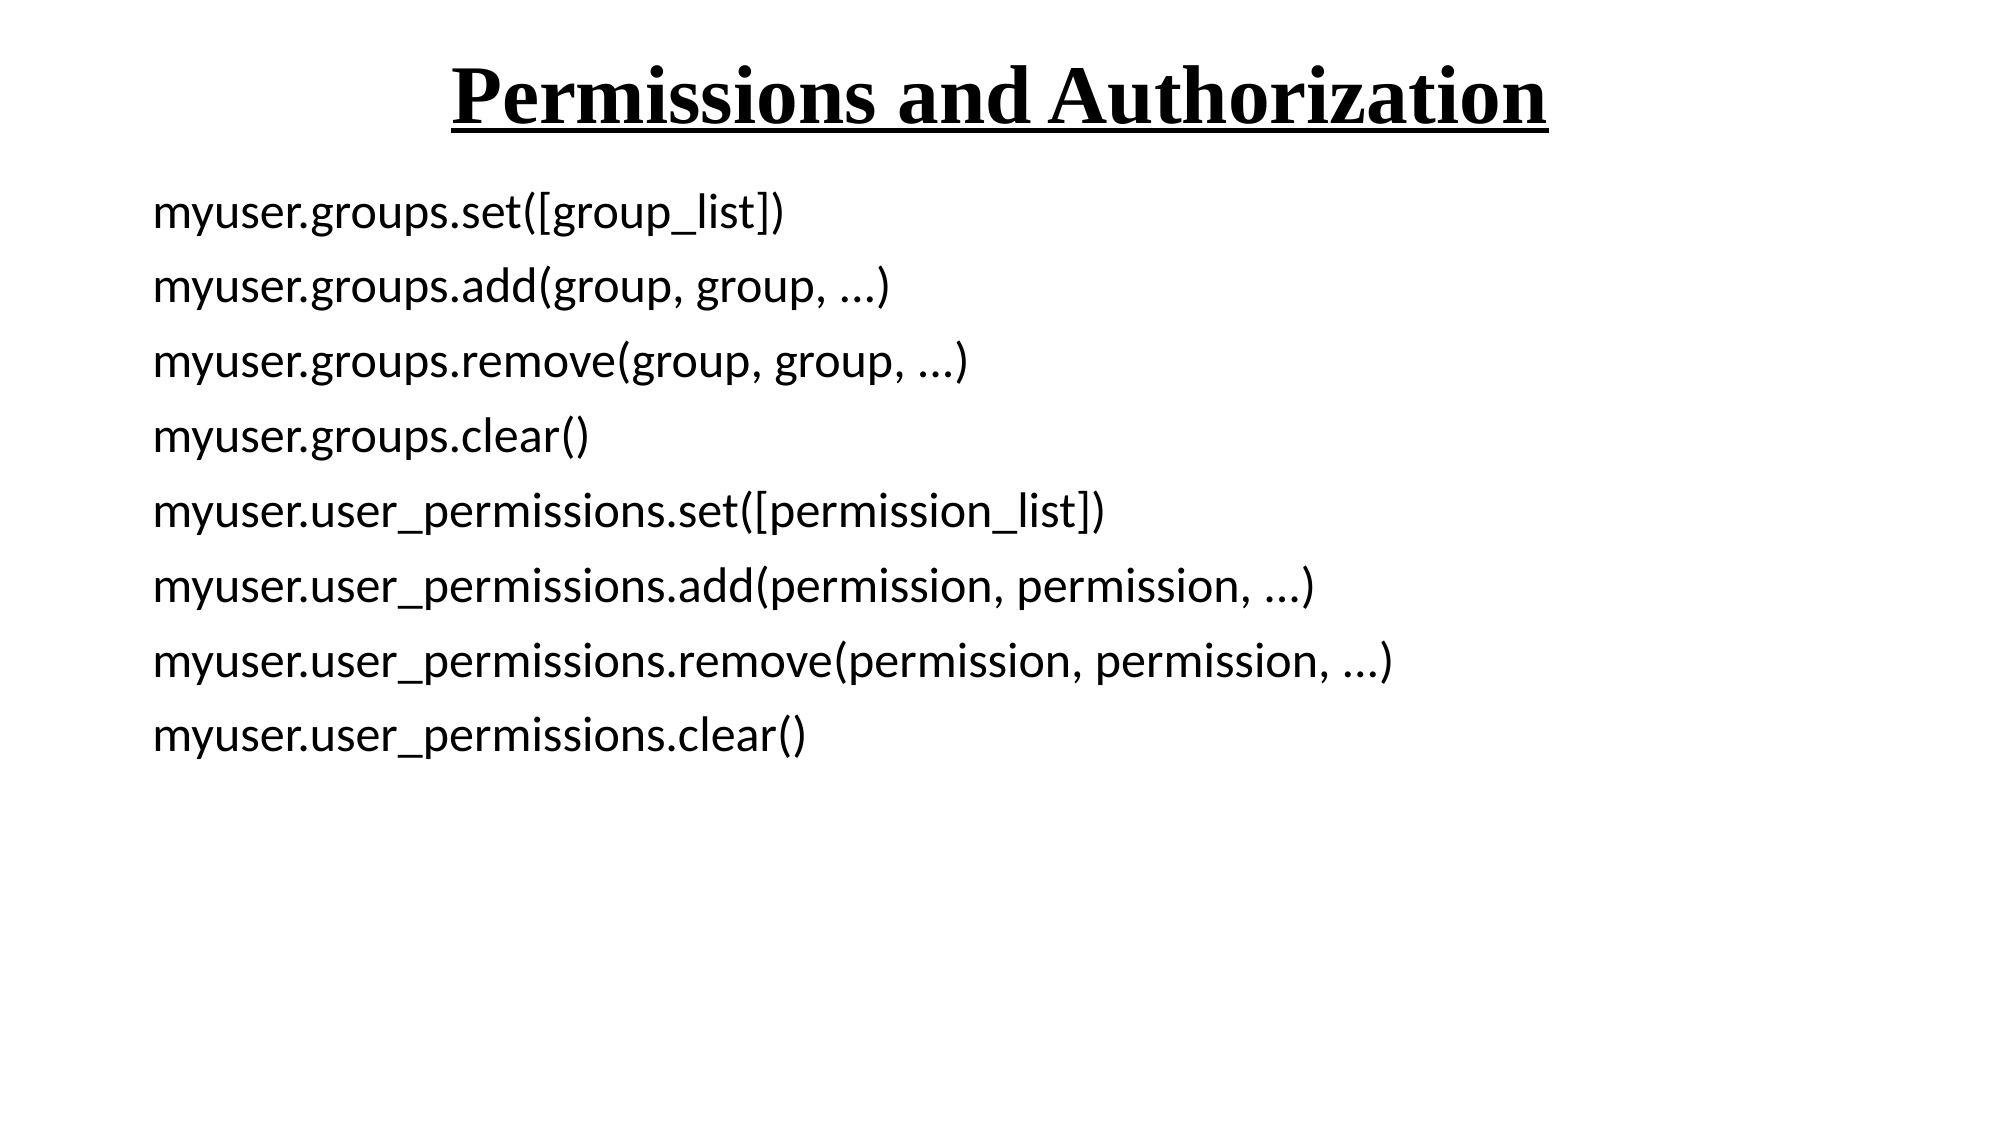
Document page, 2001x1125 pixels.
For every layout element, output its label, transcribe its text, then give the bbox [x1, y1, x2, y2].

list myuser.groups.set([group_list]) myuser.groups.add(group, group, ...) myuser.groups.remove(group, group, ...) myuser.groups.clear() myuser.user_permissions.set([permission_list]) myuser.user_permissions.add(permission, permission, ...) myuser.user_permissions.remove(permission, permission, ...) myuser.user_permissions.clear() [137, 177, 1863, 1038]
title Permissions and Authorization [137, 19, 1863, 174]
